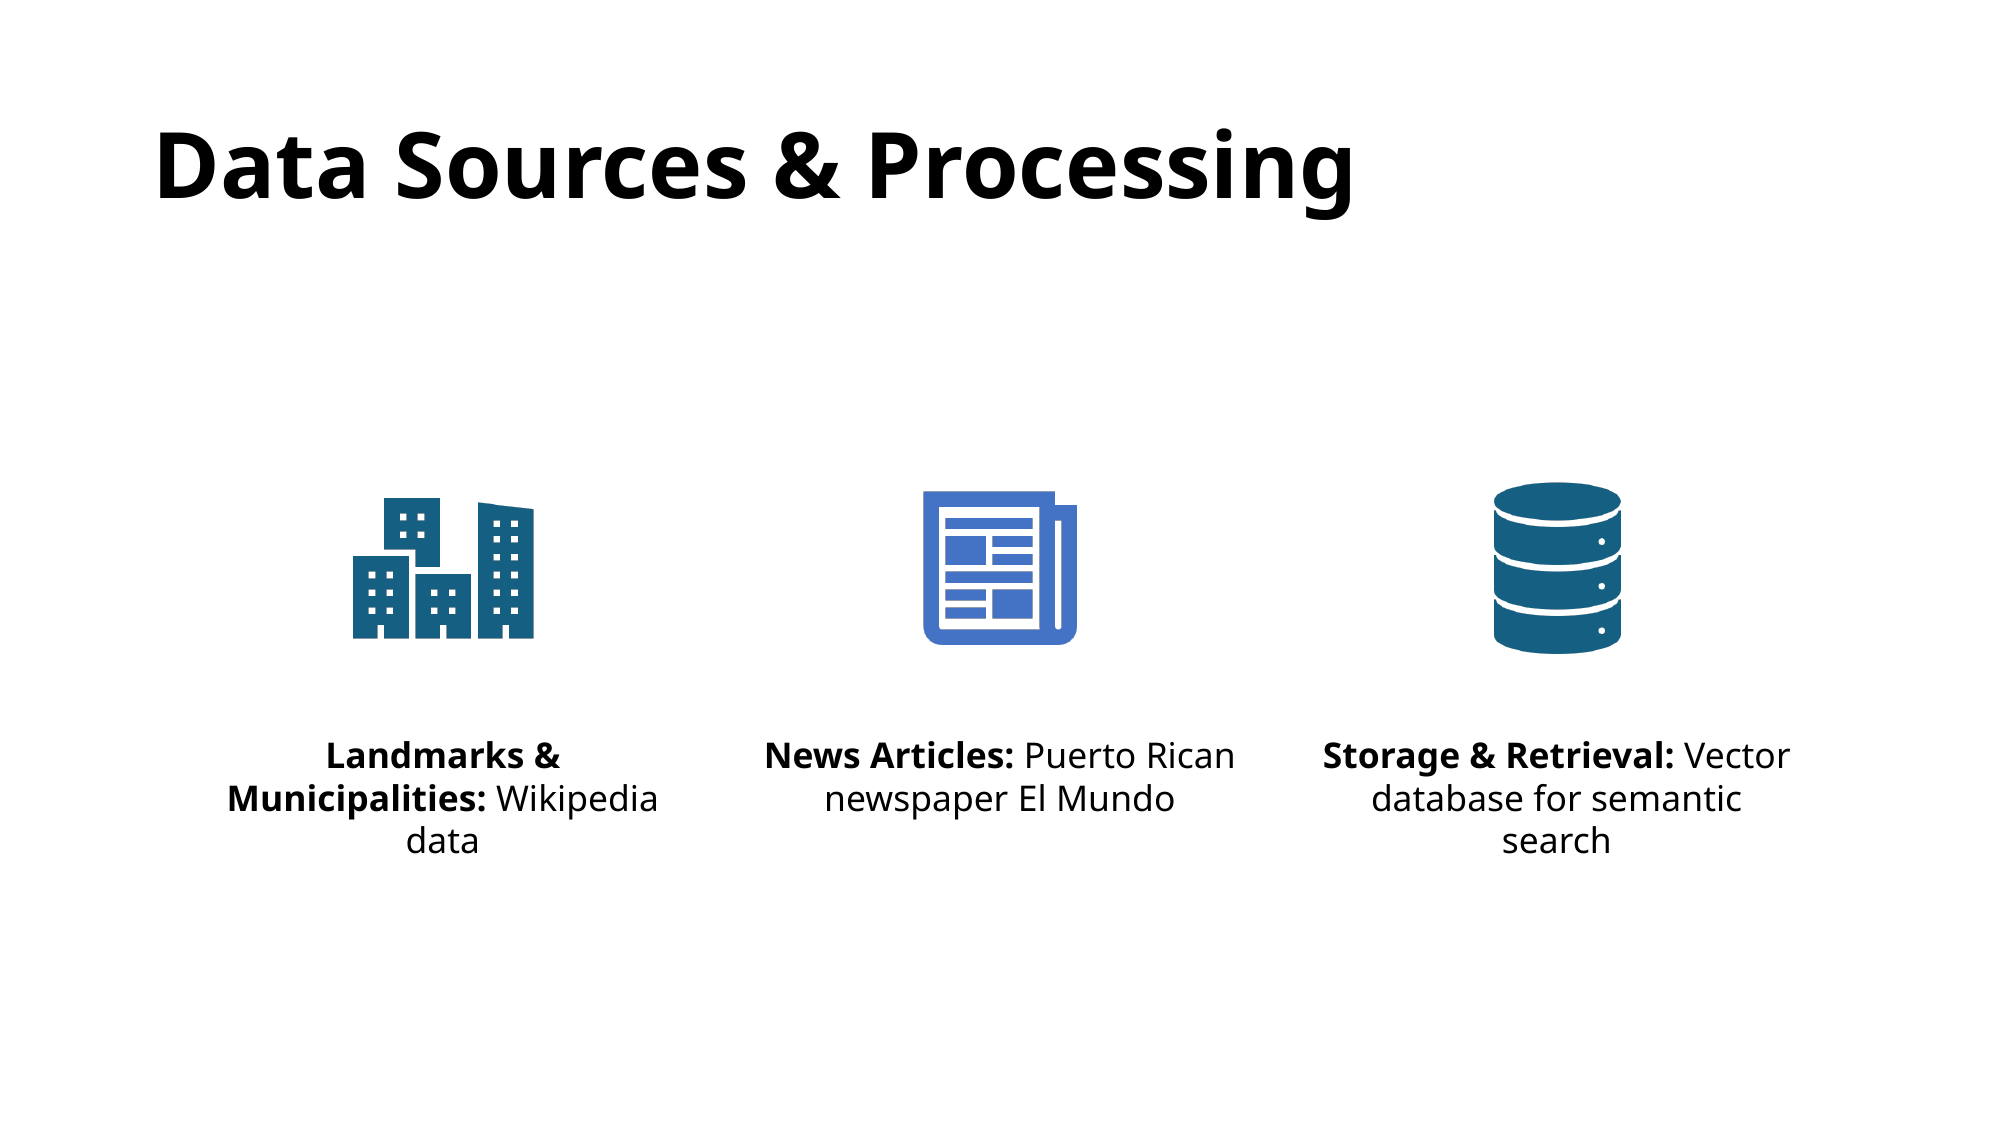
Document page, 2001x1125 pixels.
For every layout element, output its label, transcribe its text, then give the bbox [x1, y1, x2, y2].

title Data Sources & Processing [137, 59, 1863, 278]
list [136, 298, 1863, 1014]
